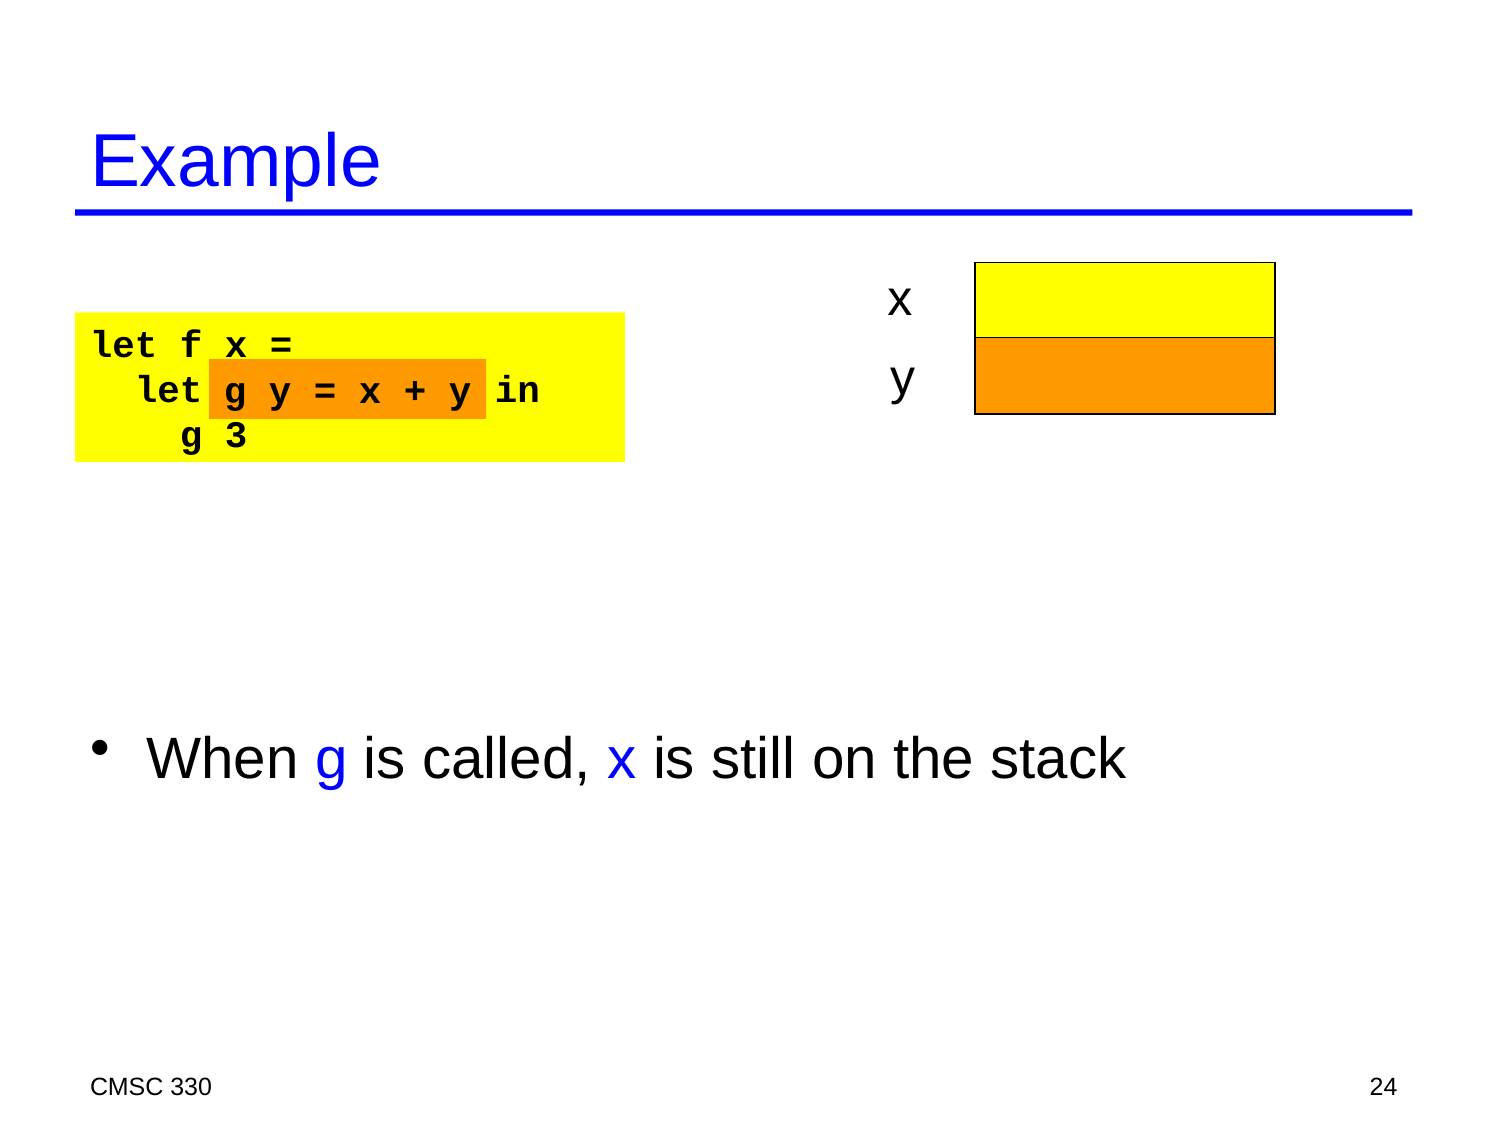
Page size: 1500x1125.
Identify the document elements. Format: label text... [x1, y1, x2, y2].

title Example [74, 99, 1413, 213]
text_box x [872, 257, 928, 333]
text_box g y = x + y [209, 359, 487, 419]
text_box y [875, 337, 930, 413]
text_box let f x = let g y = x + y in g 3 [75, 312, 625, 463]
text_box [974, 337, 1275, 414]
slide_number 24 [1099, 1062, 1413, 1101]
footer CMSC 330 [74, 1062, 988, 1101]
text_box [974, 262, 1275, 337]
list When g is called, x is still on the stack [74, 712, 1413, 1051]
